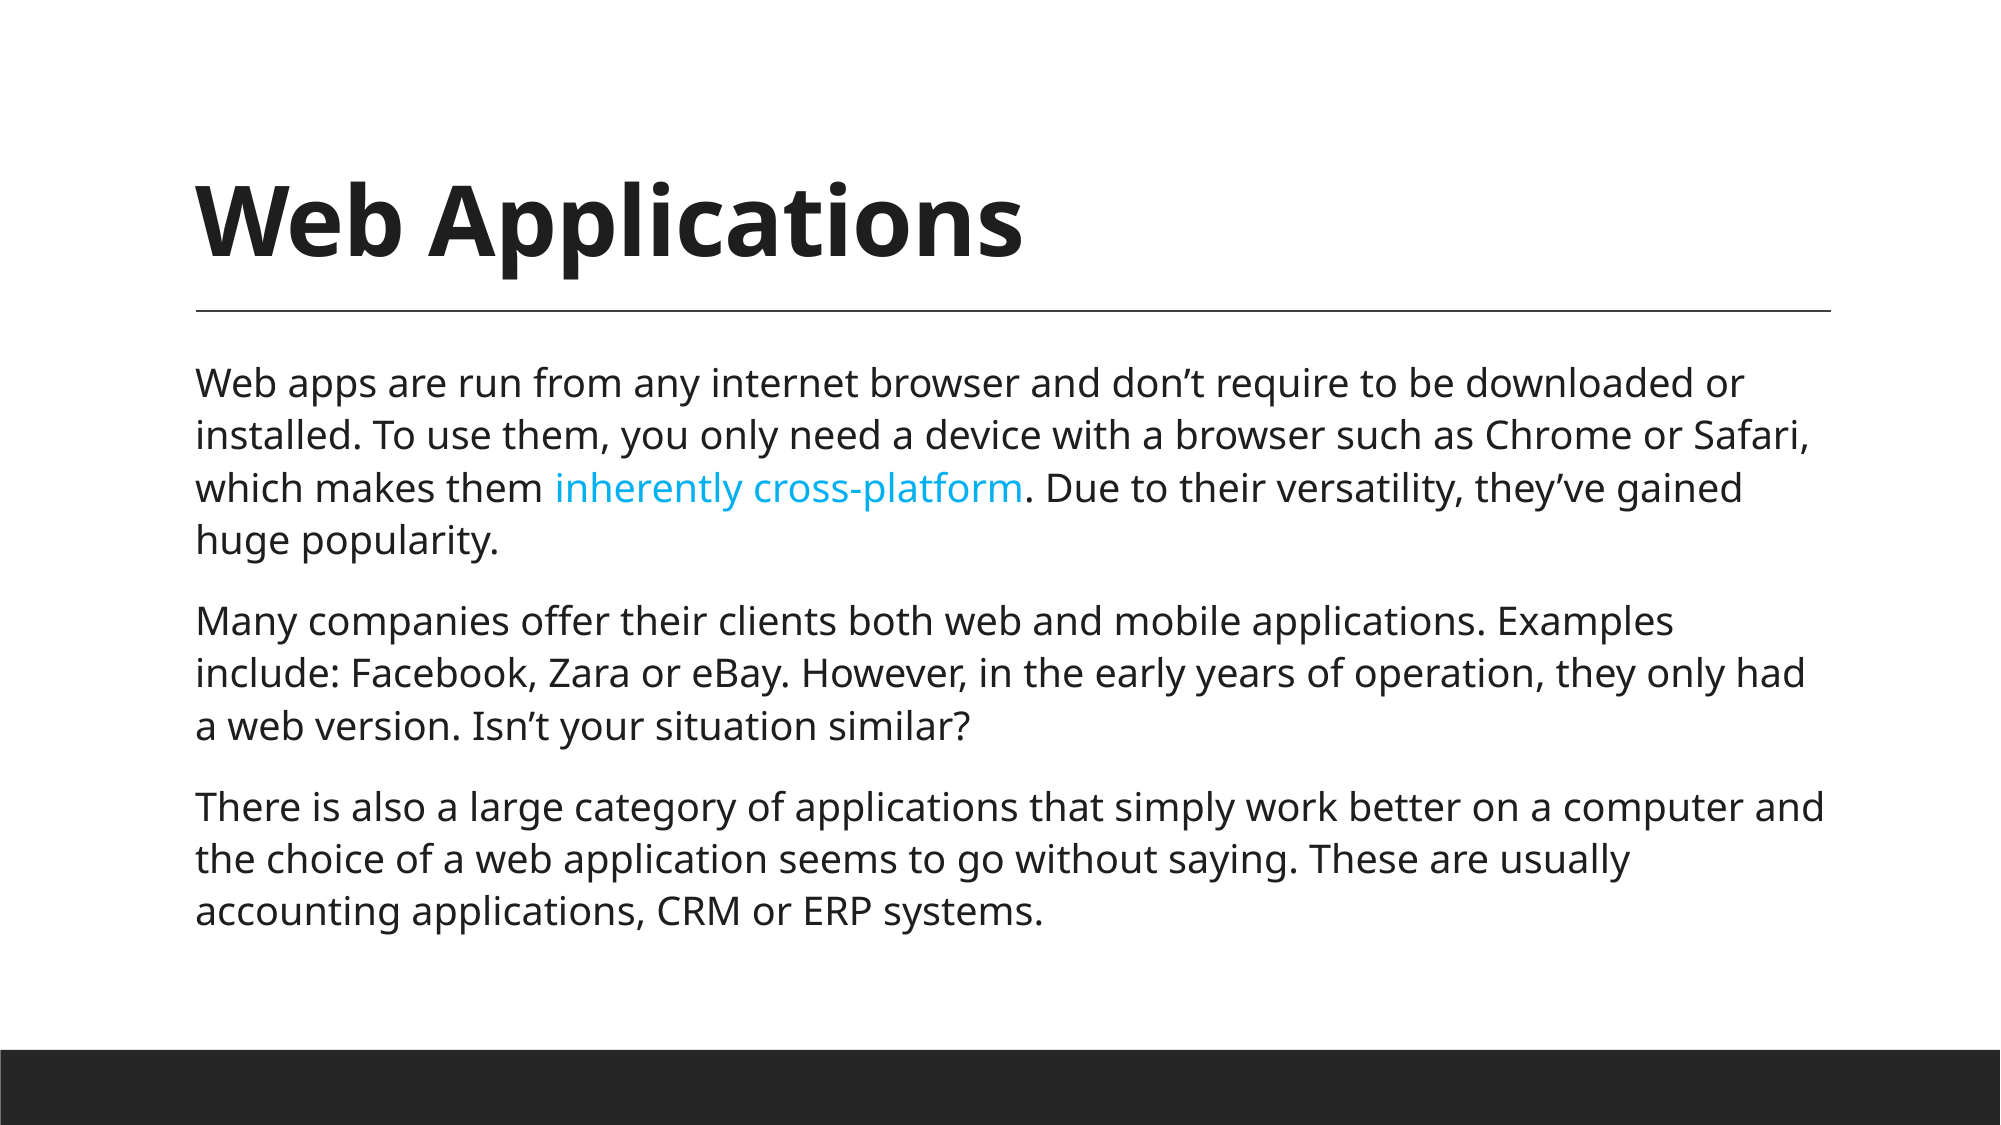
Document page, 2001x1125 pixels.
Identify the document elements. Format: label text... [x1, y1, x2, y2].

list Web apps are run from any internet browser and don’t require to be downloaded or installed. To use them, you only need a device with a browser such as Chrome or Safari, which makes them inherently cross-platform. Due to their versatility, they’ve gained huge popularity. Many companies offer their clients both web and mobile applications. Examples include: Facebook, Zara or eBay. However, in the early years of operation, they only had a web version. Isn’t your situation similar? There is also a large category of applications that simply work better on a computer and the choice of a web application seems to go without saying. These are usually accounting applications, CRM or ERP systems. [180, 345, 1830, 963]
title Web Applications [180, 47, 1830, 285]
